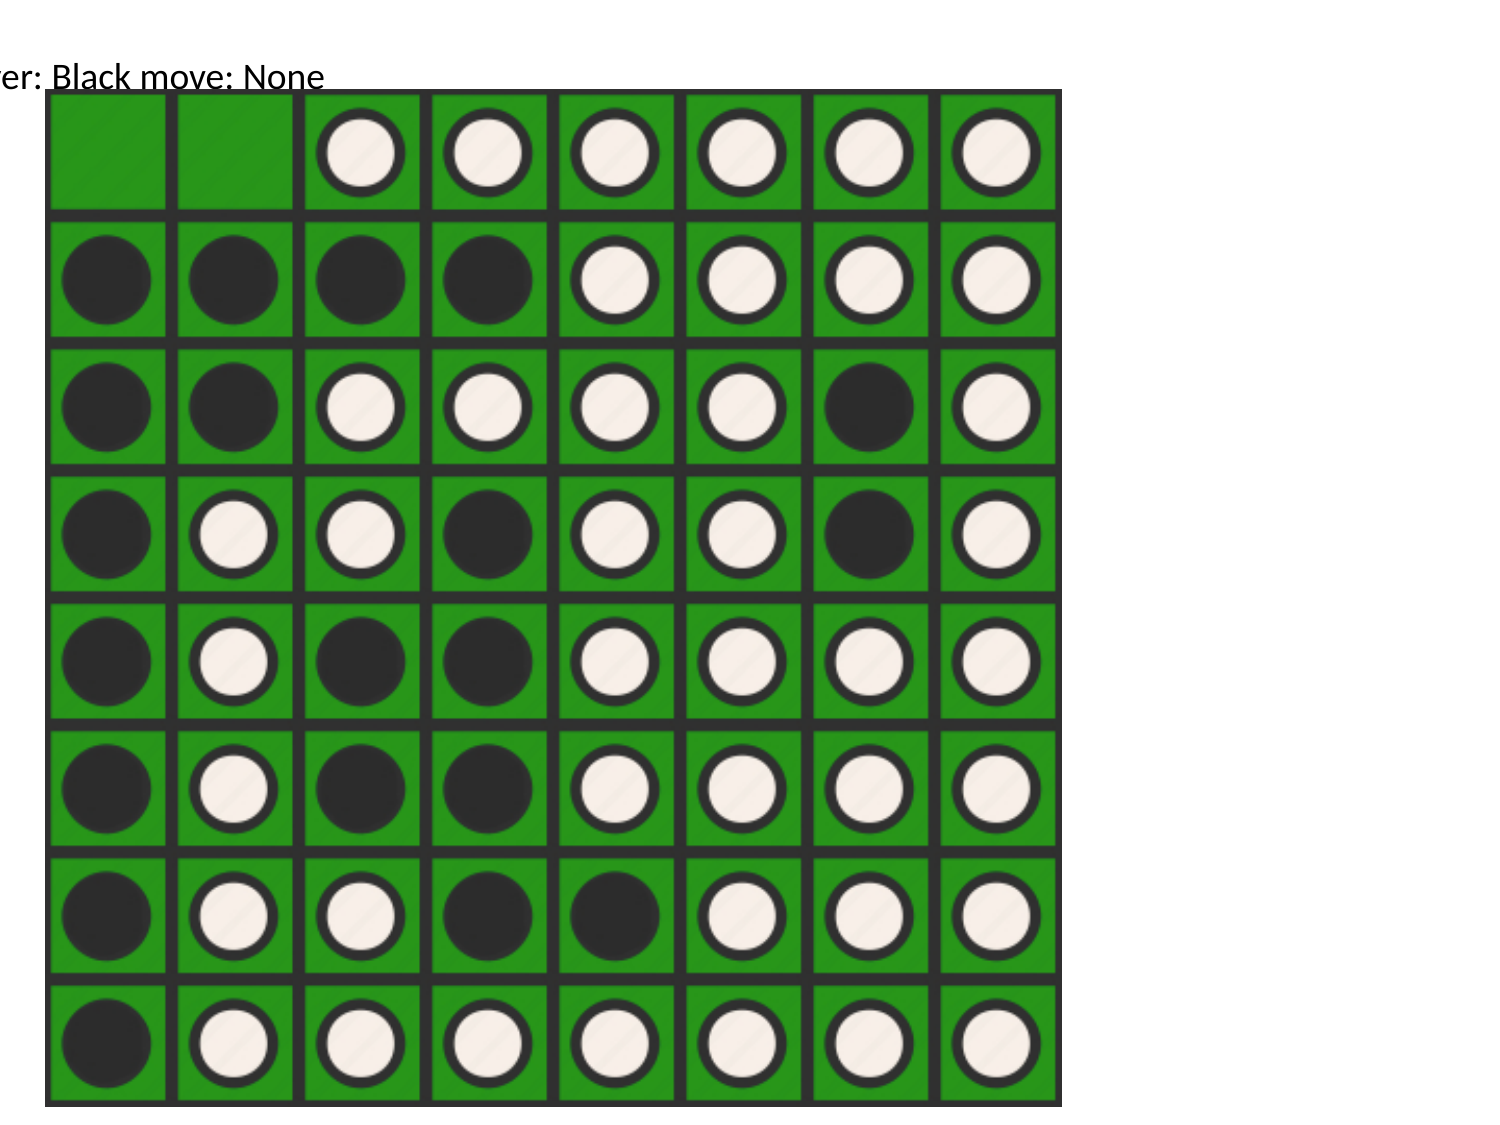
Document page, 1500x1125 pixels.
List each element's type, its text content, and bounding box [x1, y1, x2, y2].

text_box turn: 59 player: Black move: None [0, 44, 341, 105]
picture [44, 89, 1062, 1107]
